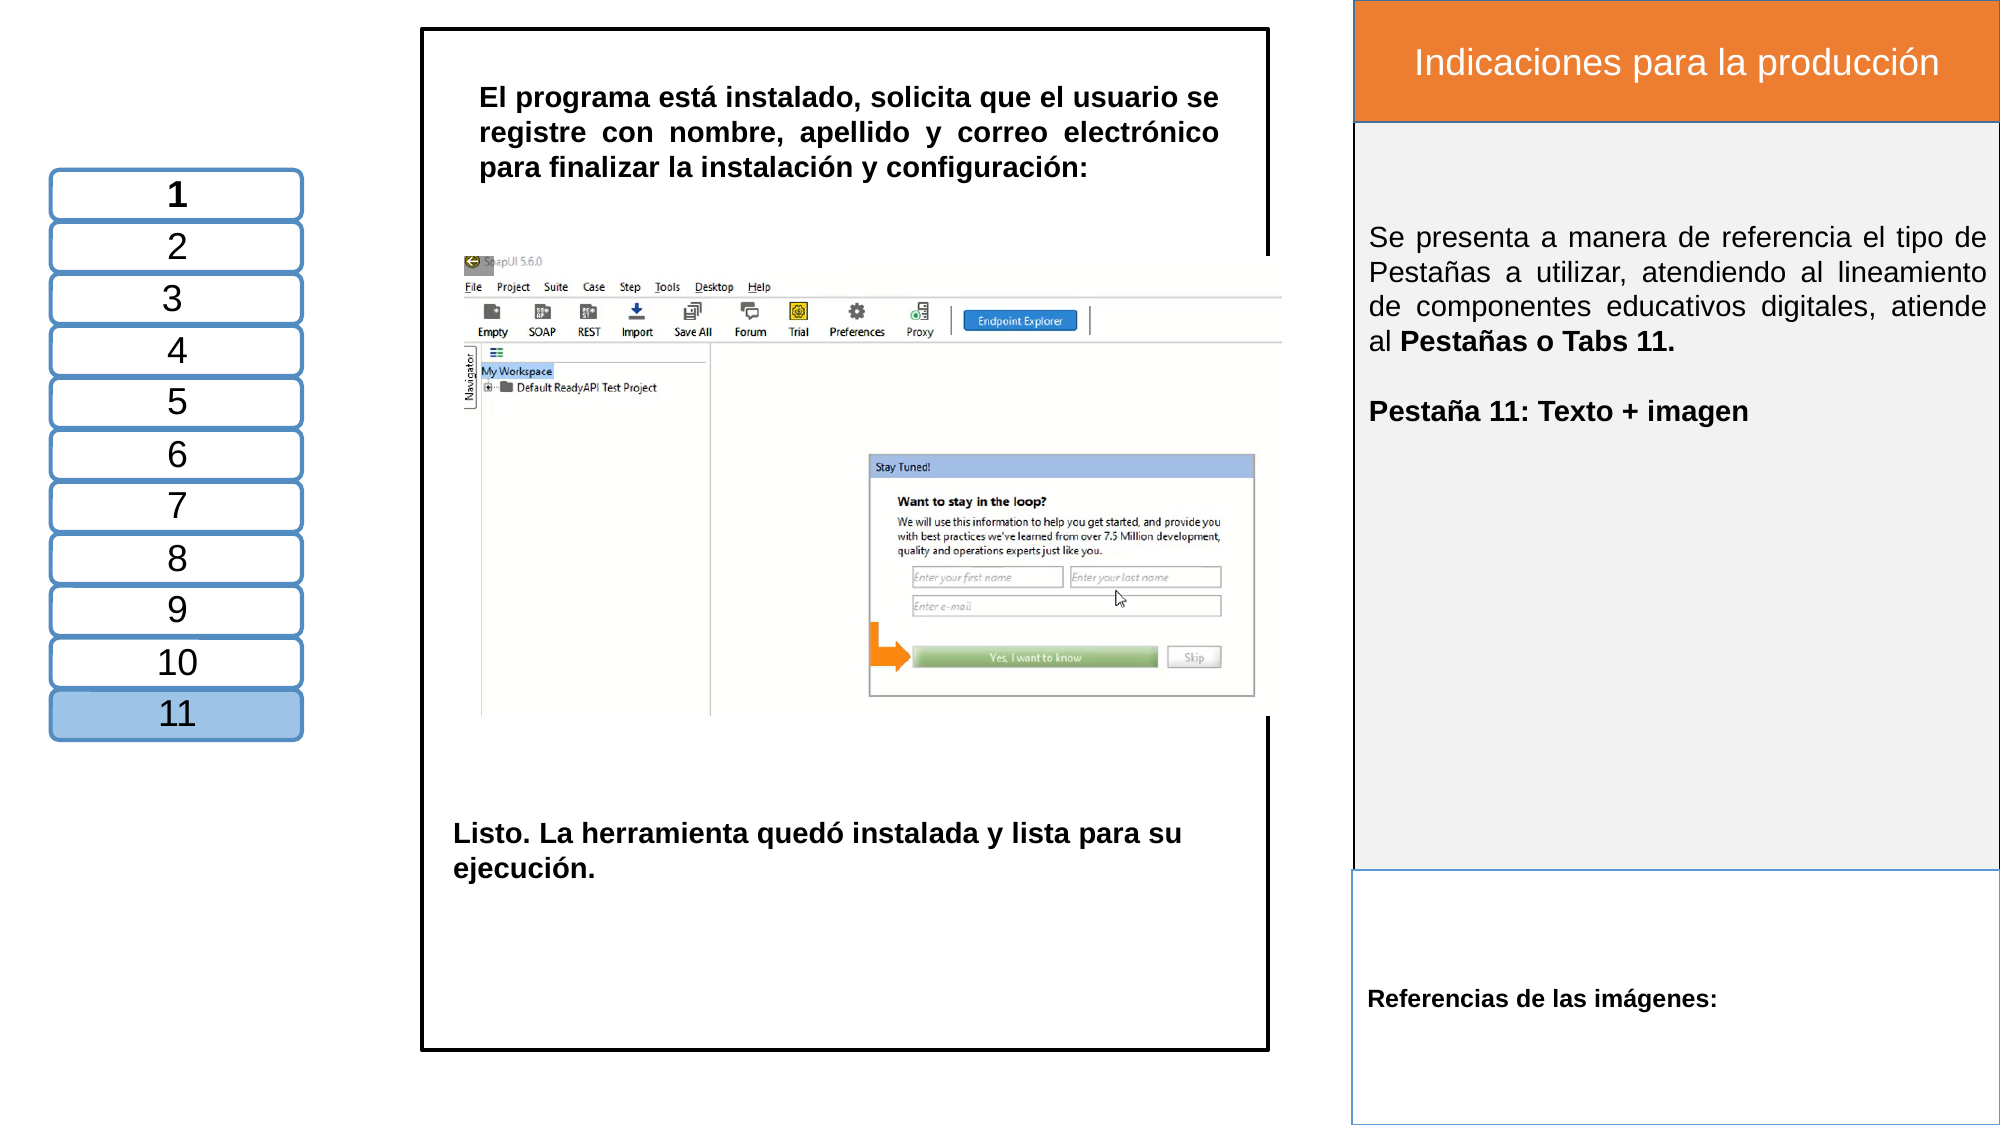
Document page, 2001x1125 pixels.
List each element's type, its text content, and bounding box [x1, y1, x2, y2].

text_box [50, 169, 303, 741]
text_box El programa está instalado, solicita que el usuario se registre con nombre, apellido y correo electrónico para finalizar la instalación y configuración: [464, 71, 1235, 191]
picture [464, 256, 1282, 716]
text_box Se presenta a manera de referencia el tipo de Pestañas a utilizar, atendiendo al lineamiento de componentes educativos digitales, atiende al Pestañas o Tabs 11. Pestaña 11: Texto + imagen [1353, 210, 2000, 869]
text_box Indicaciones para la producción [1353, 0, 2000, 122]
text_box [420, 27, 1270, 1052]
text_box Referencias de las imágenes: [1352, 869, 2000, 1125]
text_box [1353, 122, 2000, 210]
text_box Listo. La herramienta quedó instalada y lista para su ejecución. [438, 806, 1256, 892]
